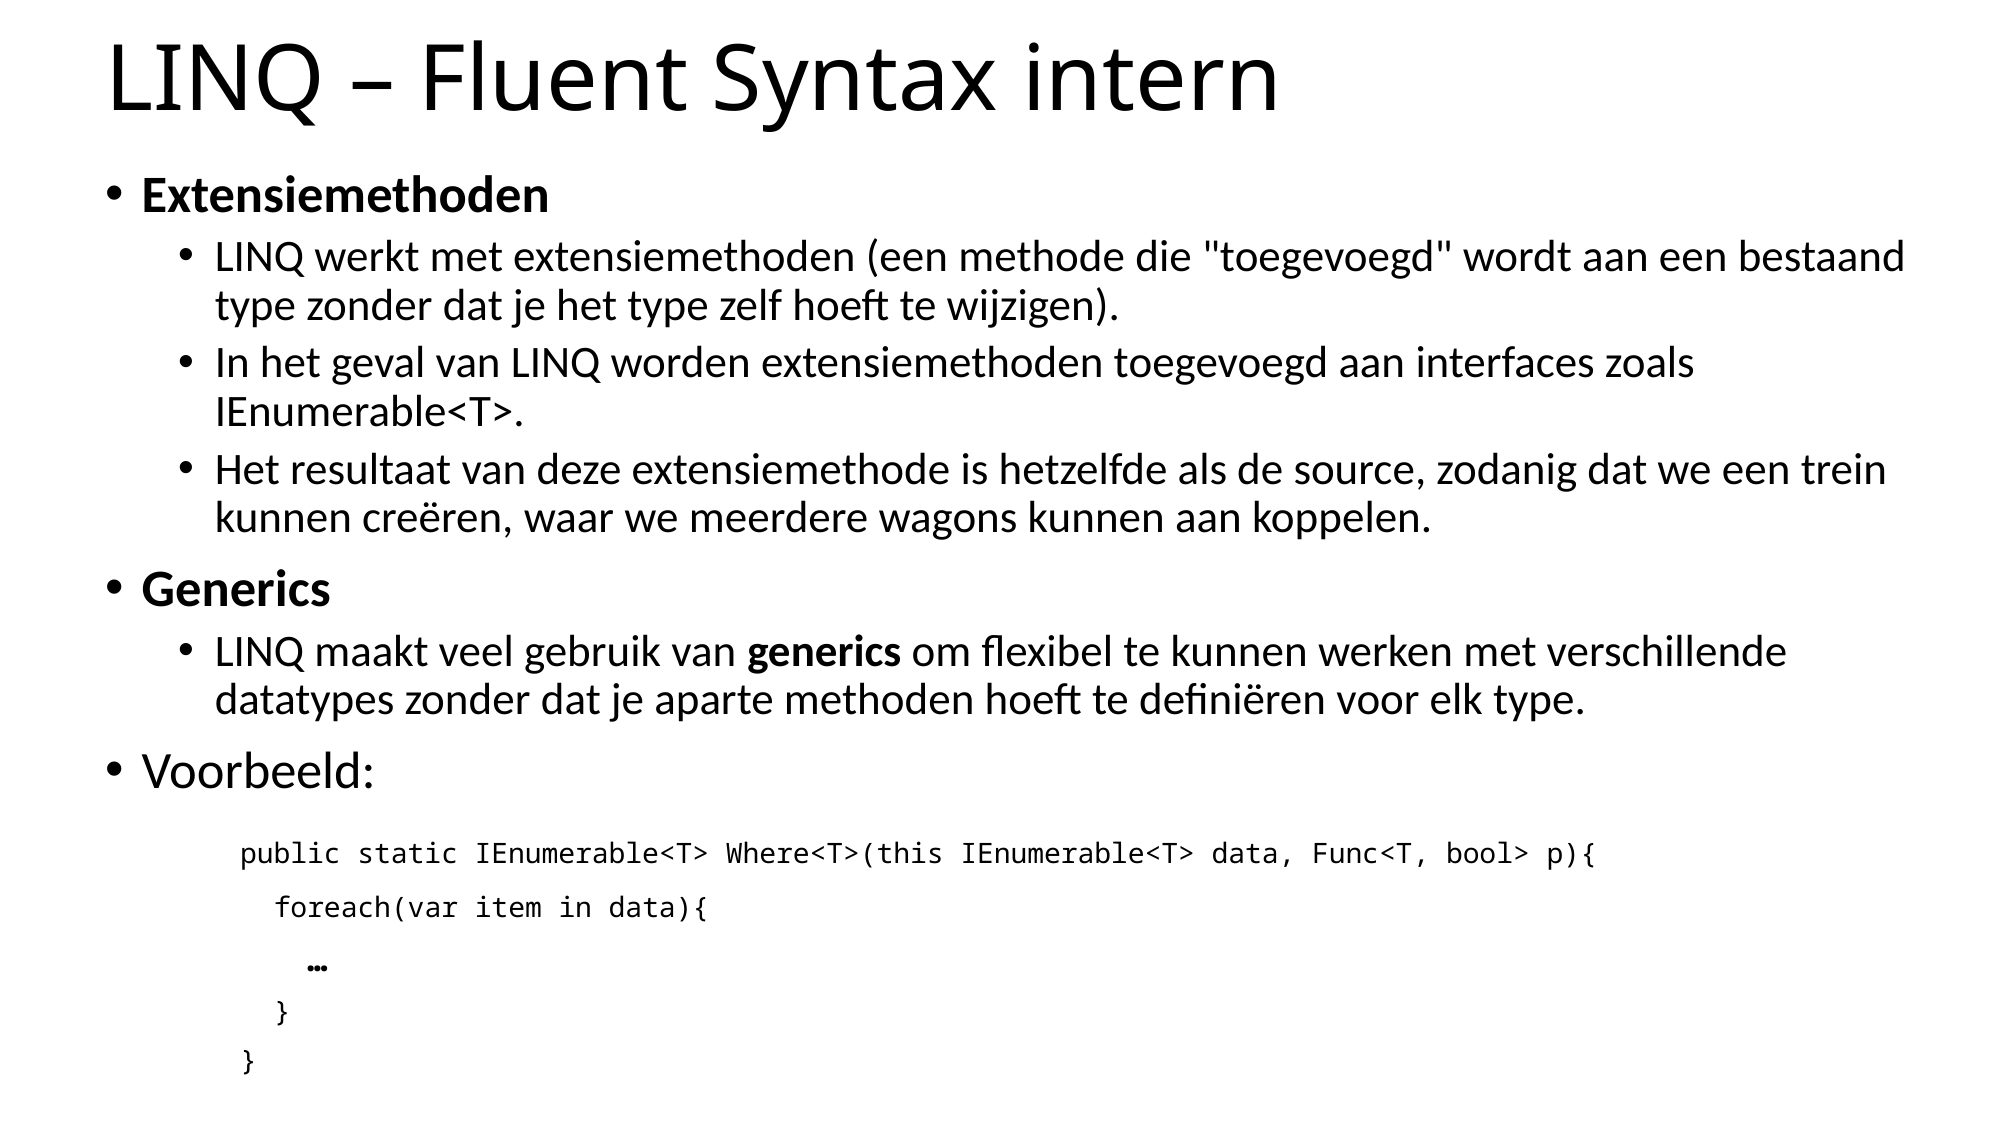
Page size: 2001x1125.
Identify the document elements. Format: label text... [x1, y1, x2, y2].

list Extensiemethoden LINQ werkt met extensiemethoden (een methode die "toegevoegd" wordt aan een bestaand type zonder dat je het type zelf hoeft te wijzigen). In het geval van LINQ worden extensiemethoden toegevoegd aan interfaces zoals IEnumerable<T>. Het resultaat van deze extensiemethode is hetzelfde als de source, zodanig dat we een trein kunnen creëren, waar we meerdere wagons kunnen aan koppelen. Generics LINQ maakt veel gebruik van generics om flexibel te kunnen werken met verschillende datatypes zonder dat je aparte methoden hoeft te definiëren voor elk type. Voorbeeld: public static IEnumerable<T> Where<T>(this IEnumerable<T> data, Func<T, bool> p){ foreach(var item in data){ … } } [90, 159, 1946, 1094]
title LINQ – Fluent Syntax intern [90, 15, 1946, 146]
